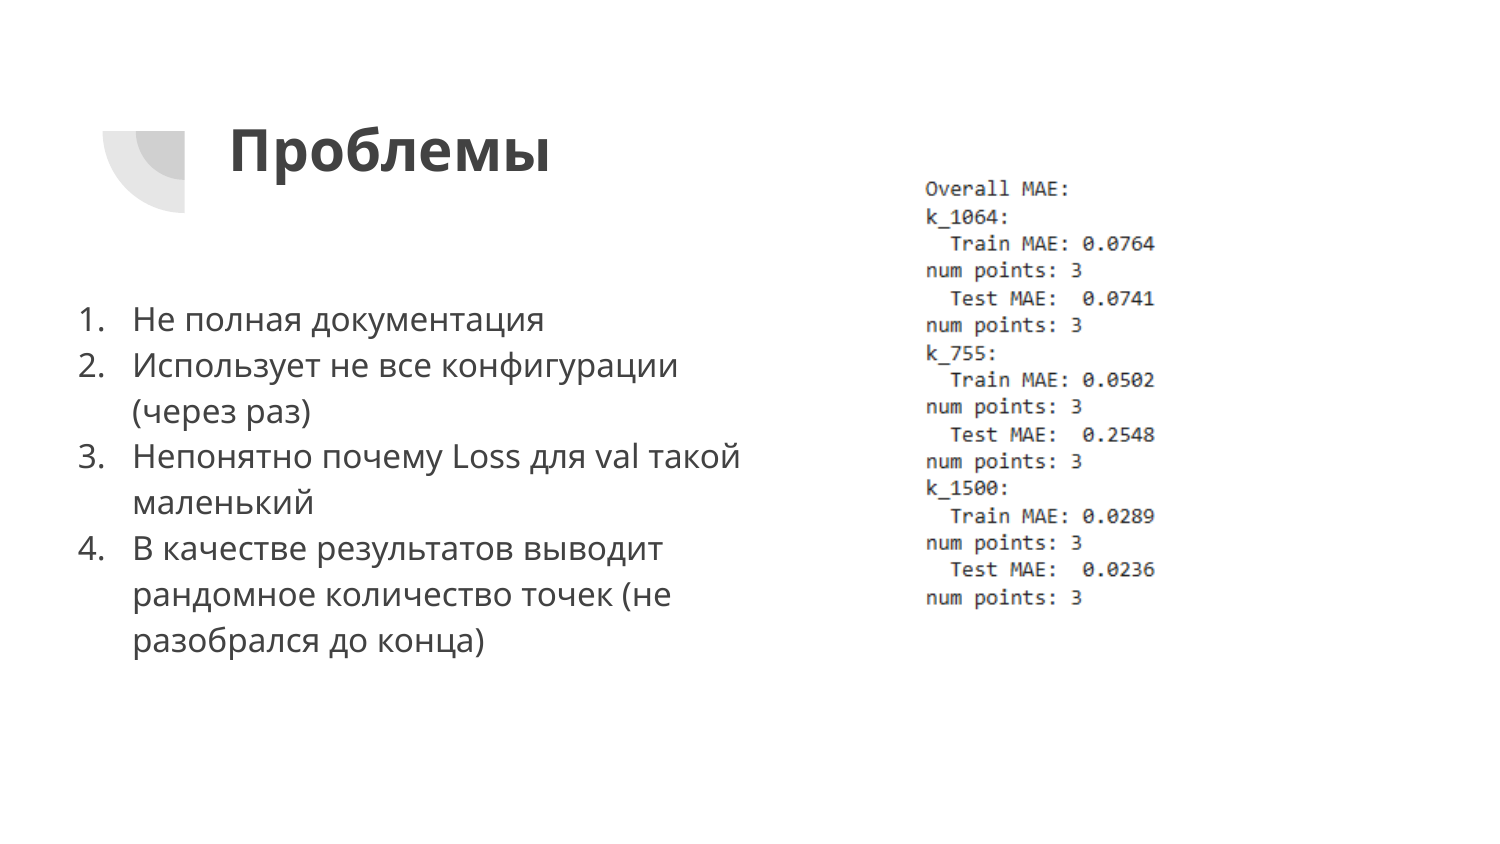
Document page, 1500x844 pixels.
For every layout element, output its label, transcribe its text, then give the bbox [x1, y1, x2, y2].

list Не полная документация Использует не все конфигурации (через раз) Непонятно почему Loss для val такой маленький В качестве результатов выводит рандомное количество точек (не разобрался до конца) [42, 277, 763, 838]
title Проблемы [213, 98, 1368, 263]
picture [904, 160, 1180, 633]
